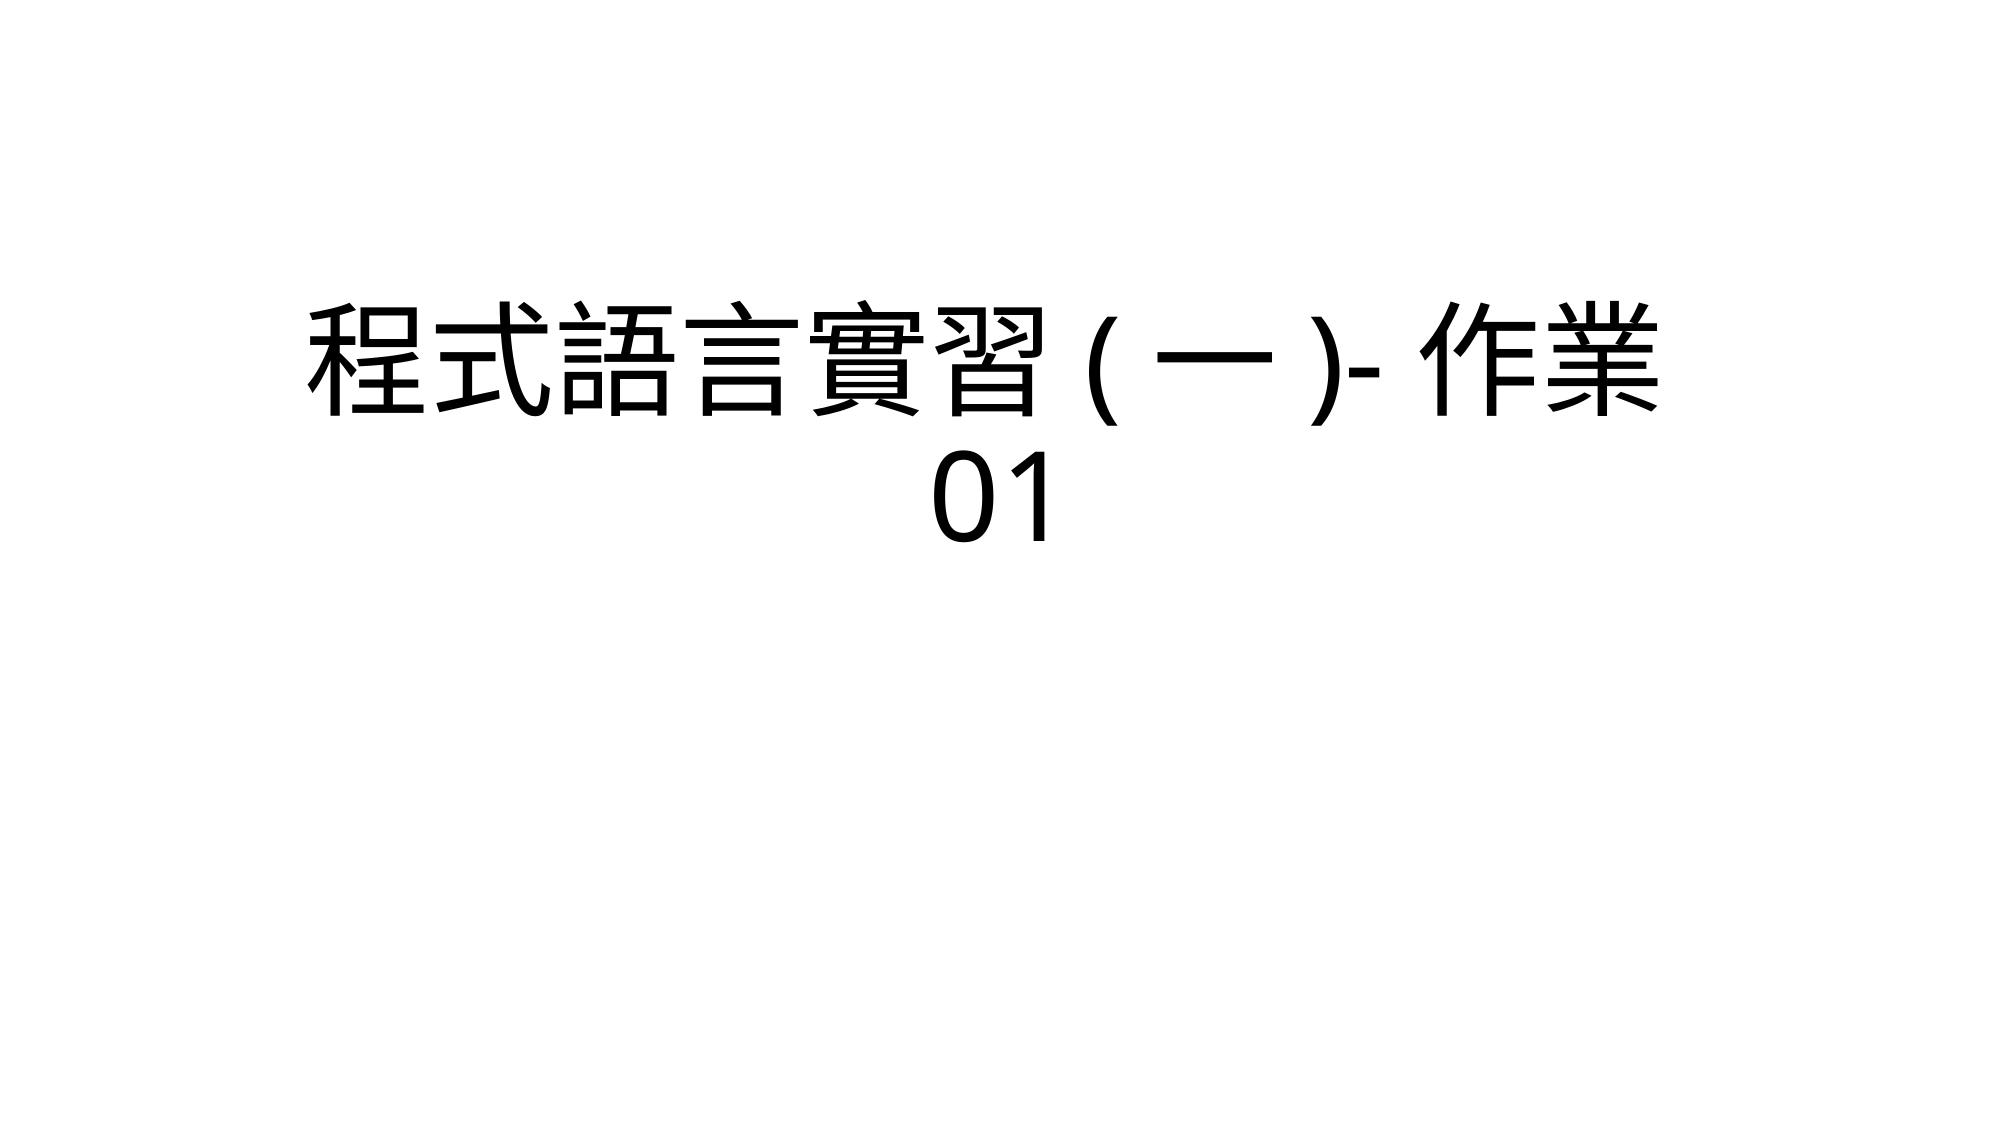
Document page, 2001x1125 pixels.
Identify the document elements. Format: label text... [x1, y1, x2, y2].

title 程式語言實習(一)-作業01 [249, 184, 1750, 576]
